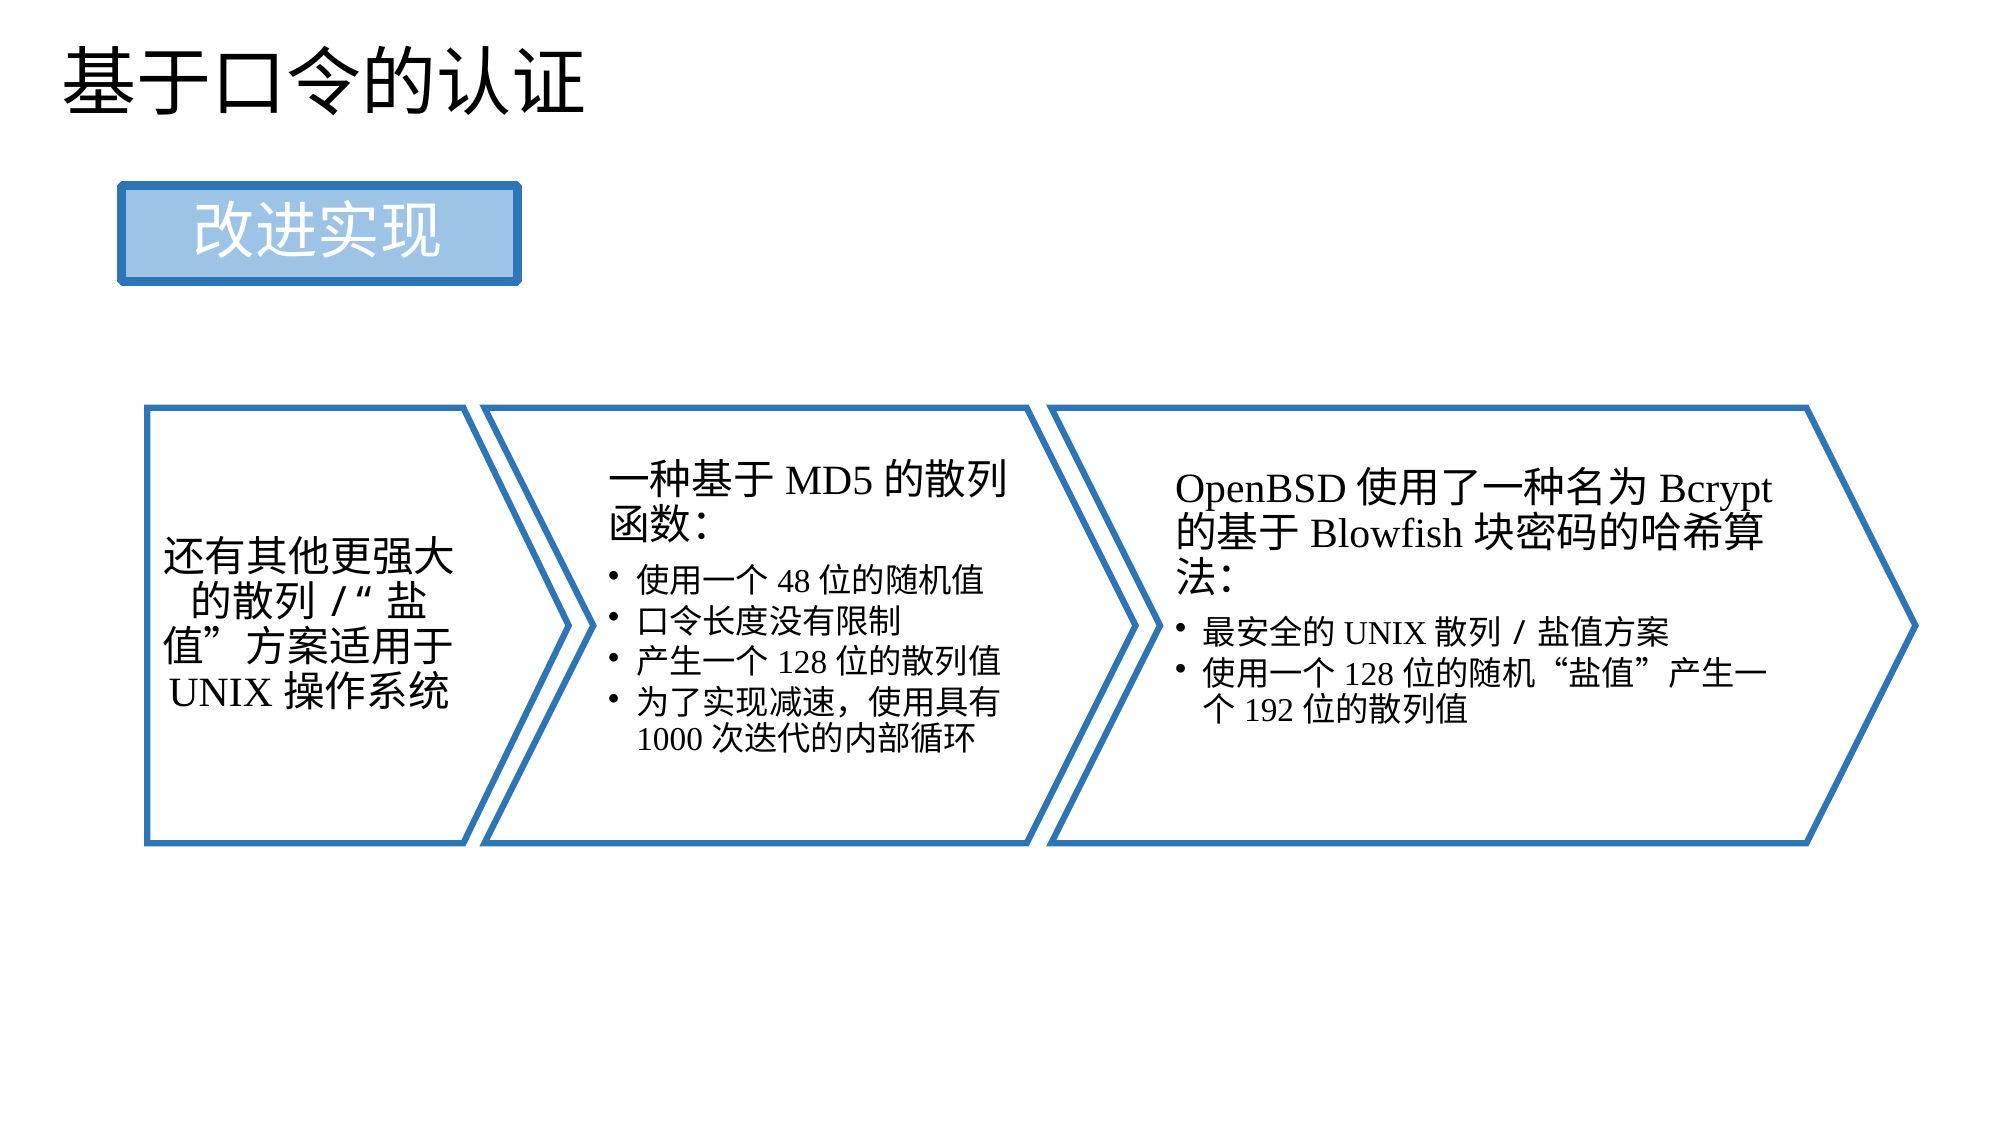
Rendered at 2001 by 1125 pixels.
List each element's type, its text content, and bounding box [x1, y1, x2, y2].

text_box 基于口令的认证 [44, 0, 932, 160]
text_box 改进实现 [121, 185, 518, 282]
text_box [147, 284, 1916, 967]
